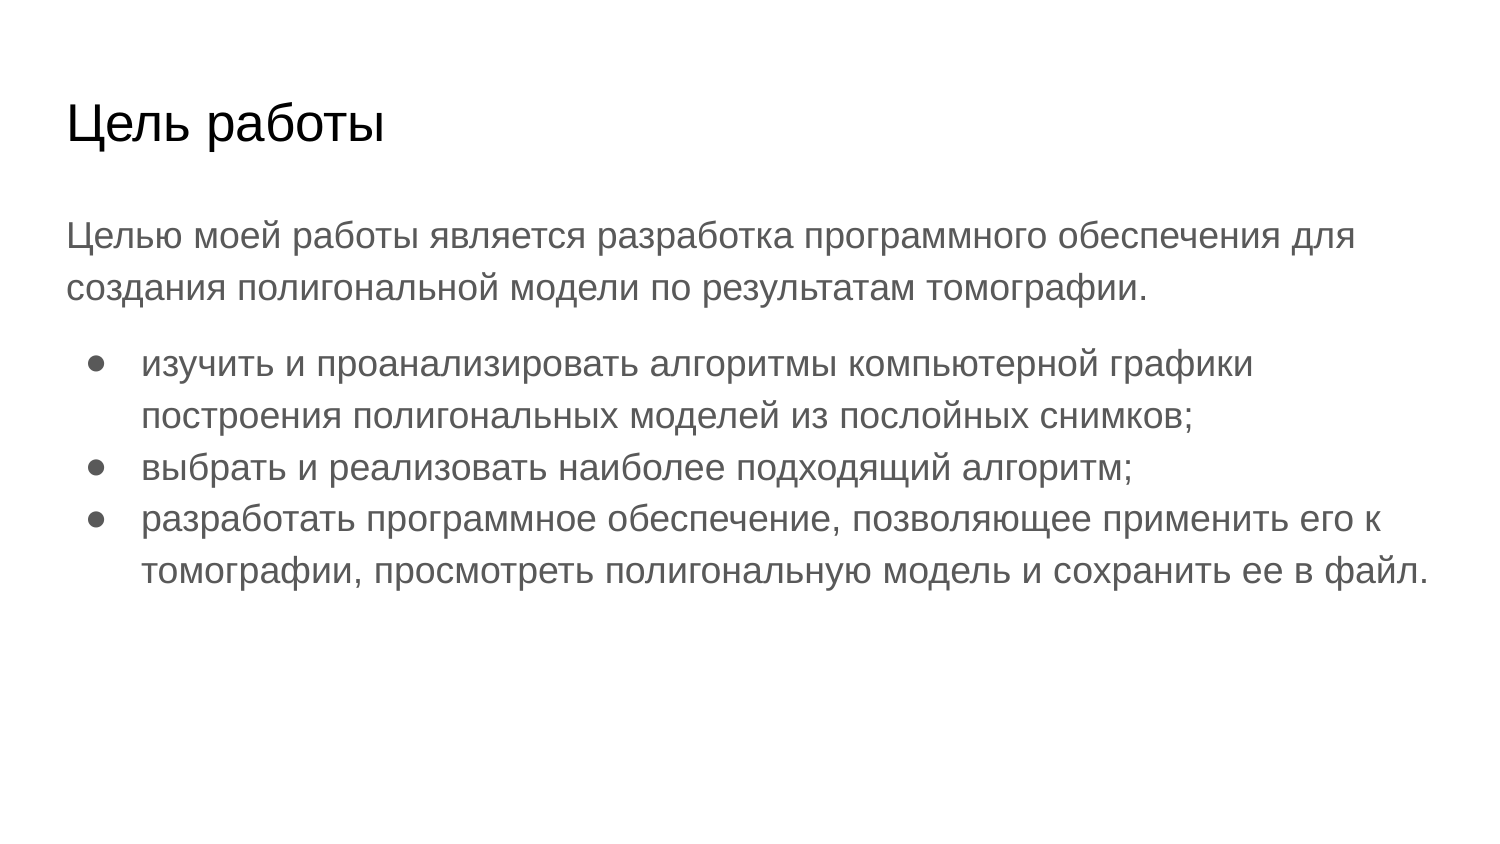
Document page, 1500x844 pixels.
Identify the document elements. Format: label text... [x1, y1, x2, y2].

title Цель работы [51, 72, 1449, 167]
list Целью моей работы является разработка программного обеспечения для создания полигональной модели по результатам томографии. изучить и проанализировать алгоритмы компьютерной графики построения полигональных моделей из послойных снимков; выбрать и реализовать наиболее подходящий алгоритм; разработать программное обеспечение, позволяющее применить его к томографии, просмотреть полигональную модель и сохранить ее в файл. [51, 189, 1449, 750]
